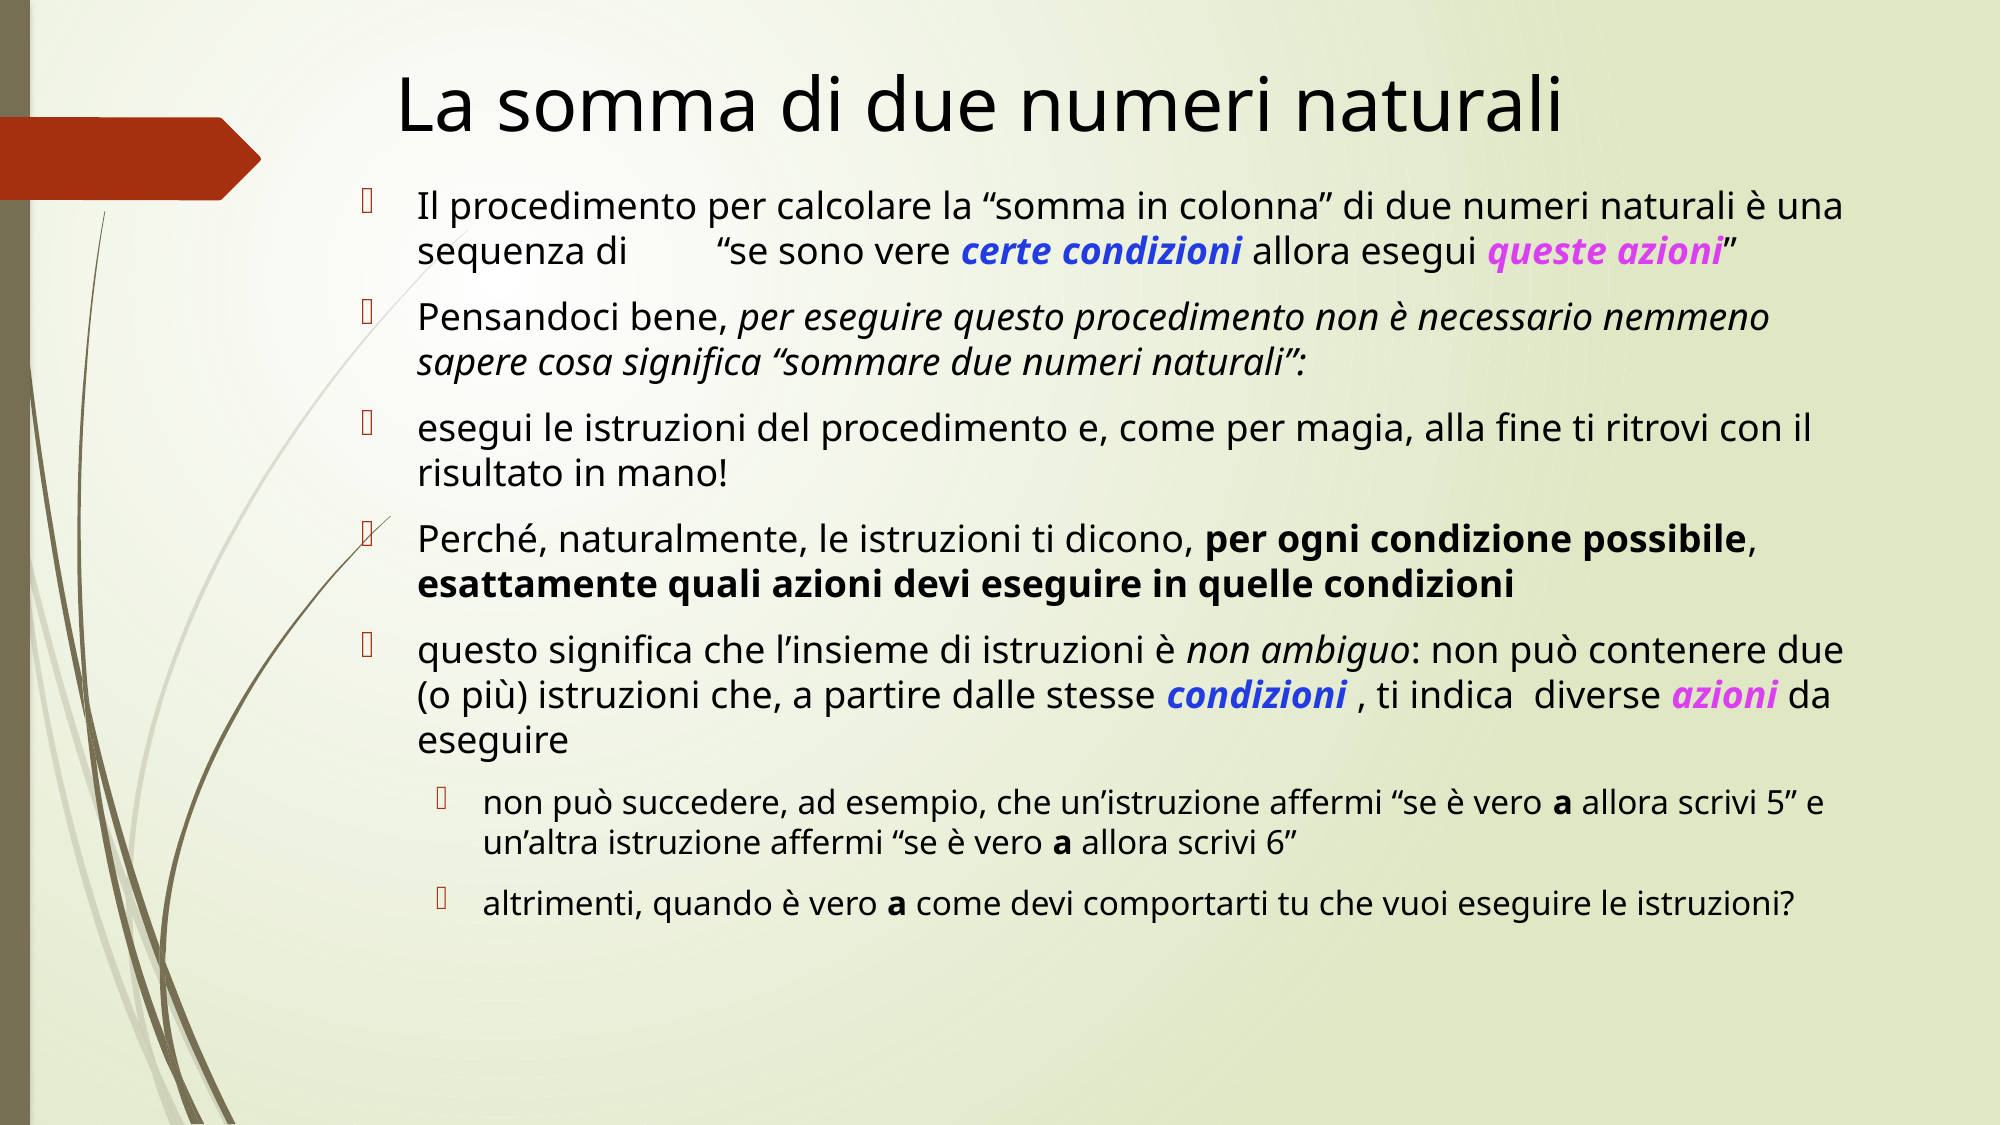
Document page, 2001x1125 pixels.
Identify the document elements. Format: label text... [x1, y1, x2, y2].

list Il procedimento per calcolare la “somma in colonna” di due numeri naturali è una sequenza di “se sono vere certe condizioni allora esegui queste azioni” Pensandoci bene, per eseguire questo procedimento non è necessario nemmeno sapere cosa significa “sommare due numeri naturali”: esegui le istruzioni del procedimento e, come per magia, alla fine ti ritrovi con il risultato in mano! Perché, naturalmente, le istruzioni ti dicono, per ogni condizione possibile, esattamente quali azioni devi eseguire in quelle condizioni questo significa che l’insieme di istruzioni è non ambiguo: non può contenere due (o più) istruzioni che, a partire dalle stesse condizioni , ti indica diverse azioni da eseguire non può succedere, ad esempio, che un’istruzione affermi “se è vero a allora scrivi 5” e un’altra istruzione affermi “se è vero a allora scrivi 6” altrimenti, quando è vero a come devi comportarti tu che vuoi eseguire le istruzioni? [345, 174, 1878, 1045]
title La somma di due numeri naturali [380, 48, 1843, 174]
